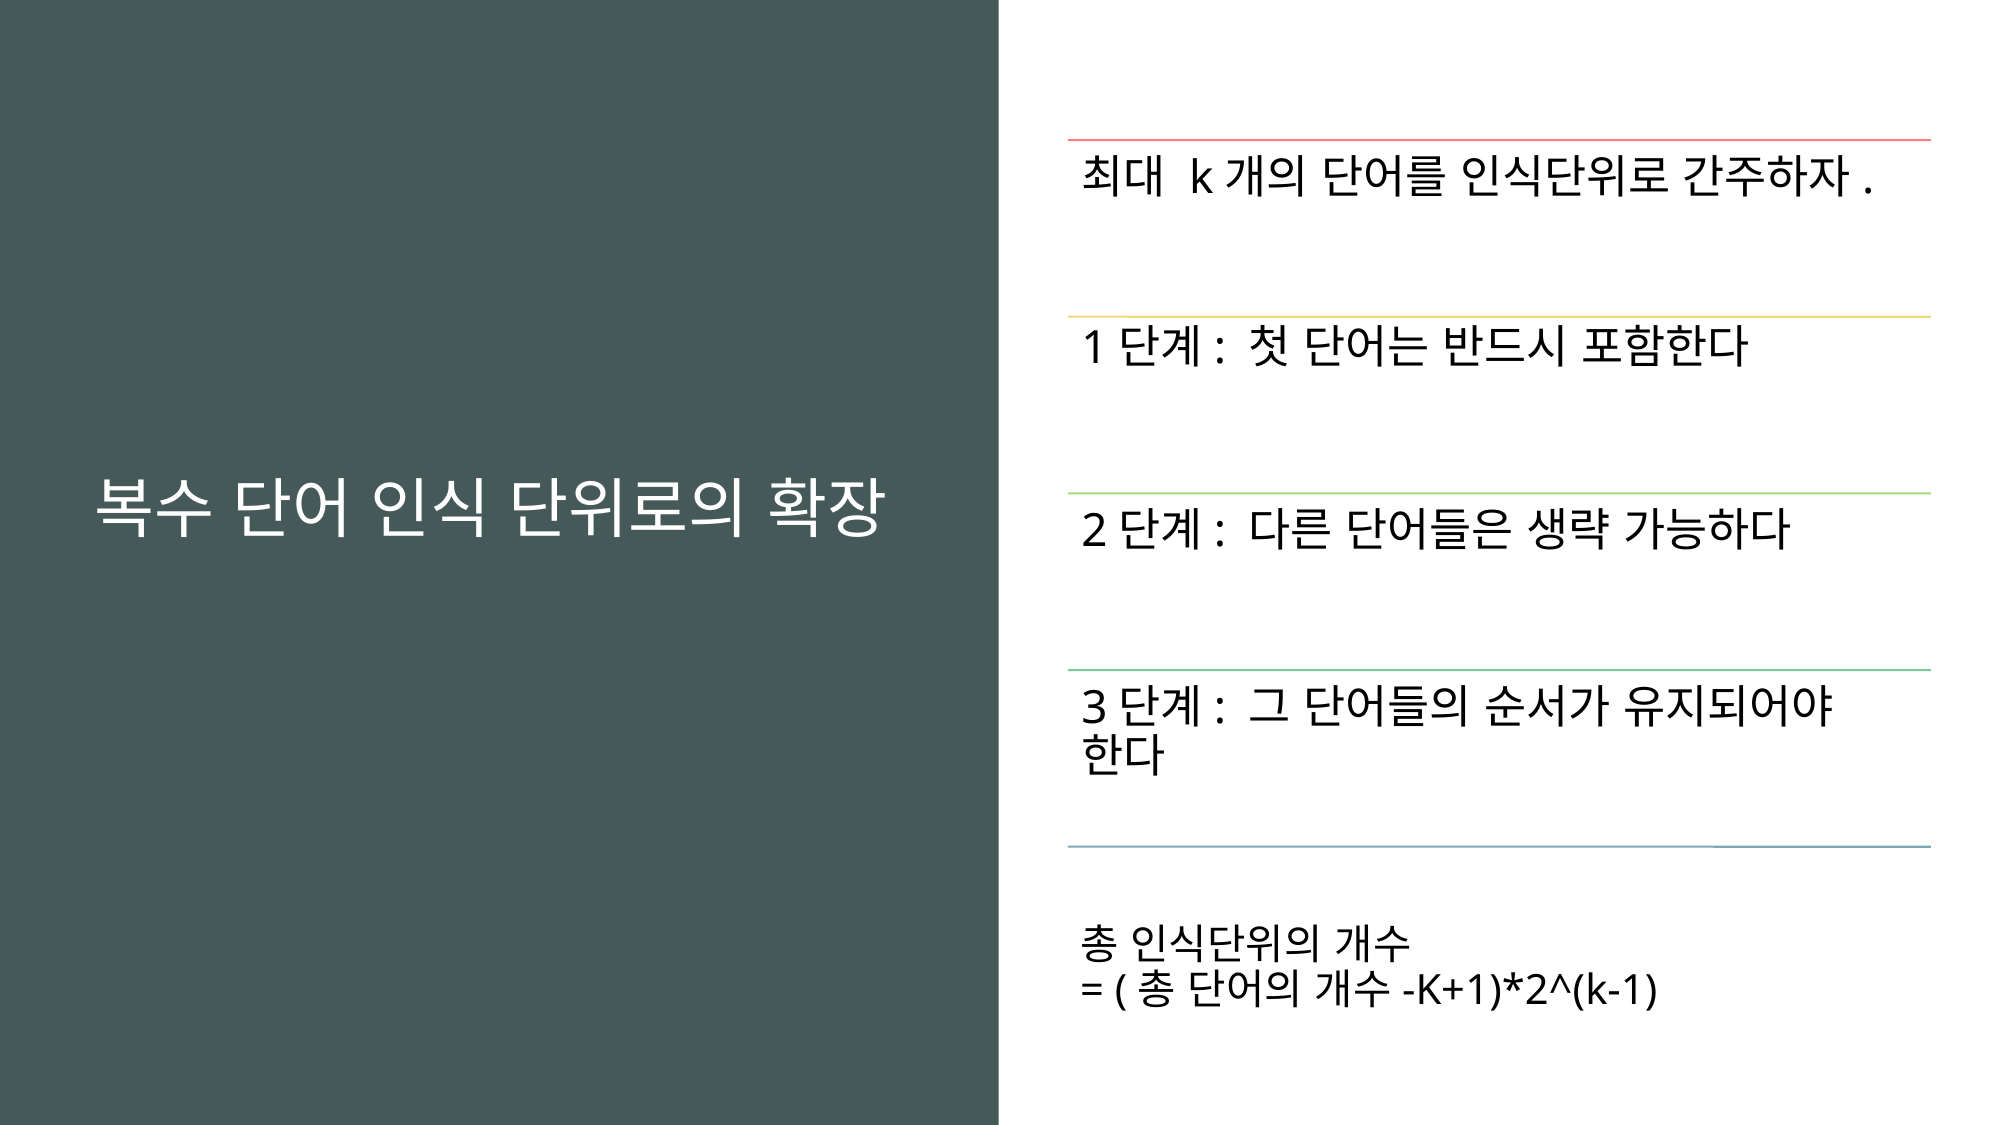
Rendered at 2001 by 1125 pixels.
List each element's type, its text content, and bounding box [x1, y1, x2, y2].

text_box [1000, 0, 2000, 1125]
title 복수 단어 인식 단위로의 확장 [79, 121, 912, 1075]
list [1067, 139, 1931, 1024]
text_box [0, 0, 1000, 1125]
